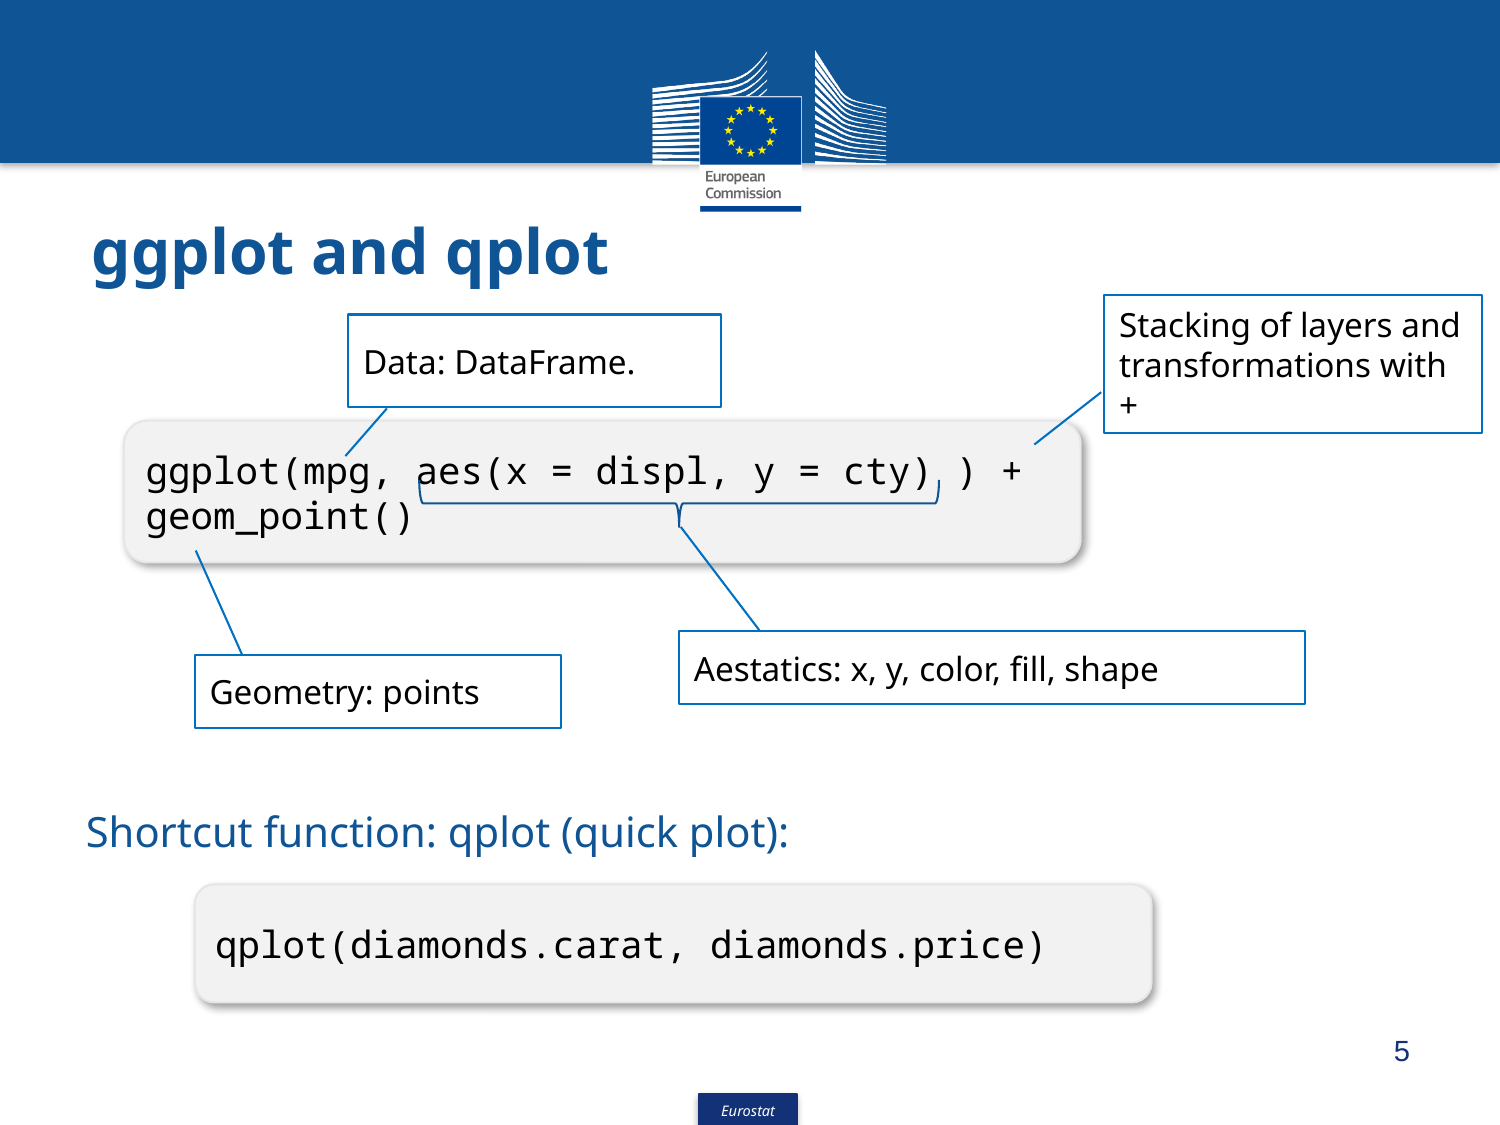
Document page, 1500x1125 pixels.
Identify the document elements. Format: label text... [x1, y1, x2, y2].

text_box Stacking of layers and transformations with + [1032, 293, 1484, 447]
slide_number 5 [1074, 1024, 1426, 1103]
text_box Data: DataFrame. [343, 312, 723, 458]
text_box qplot(diamonds.carat, diamonds.price) [192, 882, 1154, 1005]
title ggplot and qplot [76, 172, 1428, 327]
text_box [418, 479, 1306, 705]
text_box Geometry: points [193, 549, 563, 730]
list Shortcut function: qplot (quick plot): [70, 797, 940, 894]
text_box ggplot(mpg, aes(x = displ, y = cty) ) + geom_point() [121, 418, 1083, 565]
